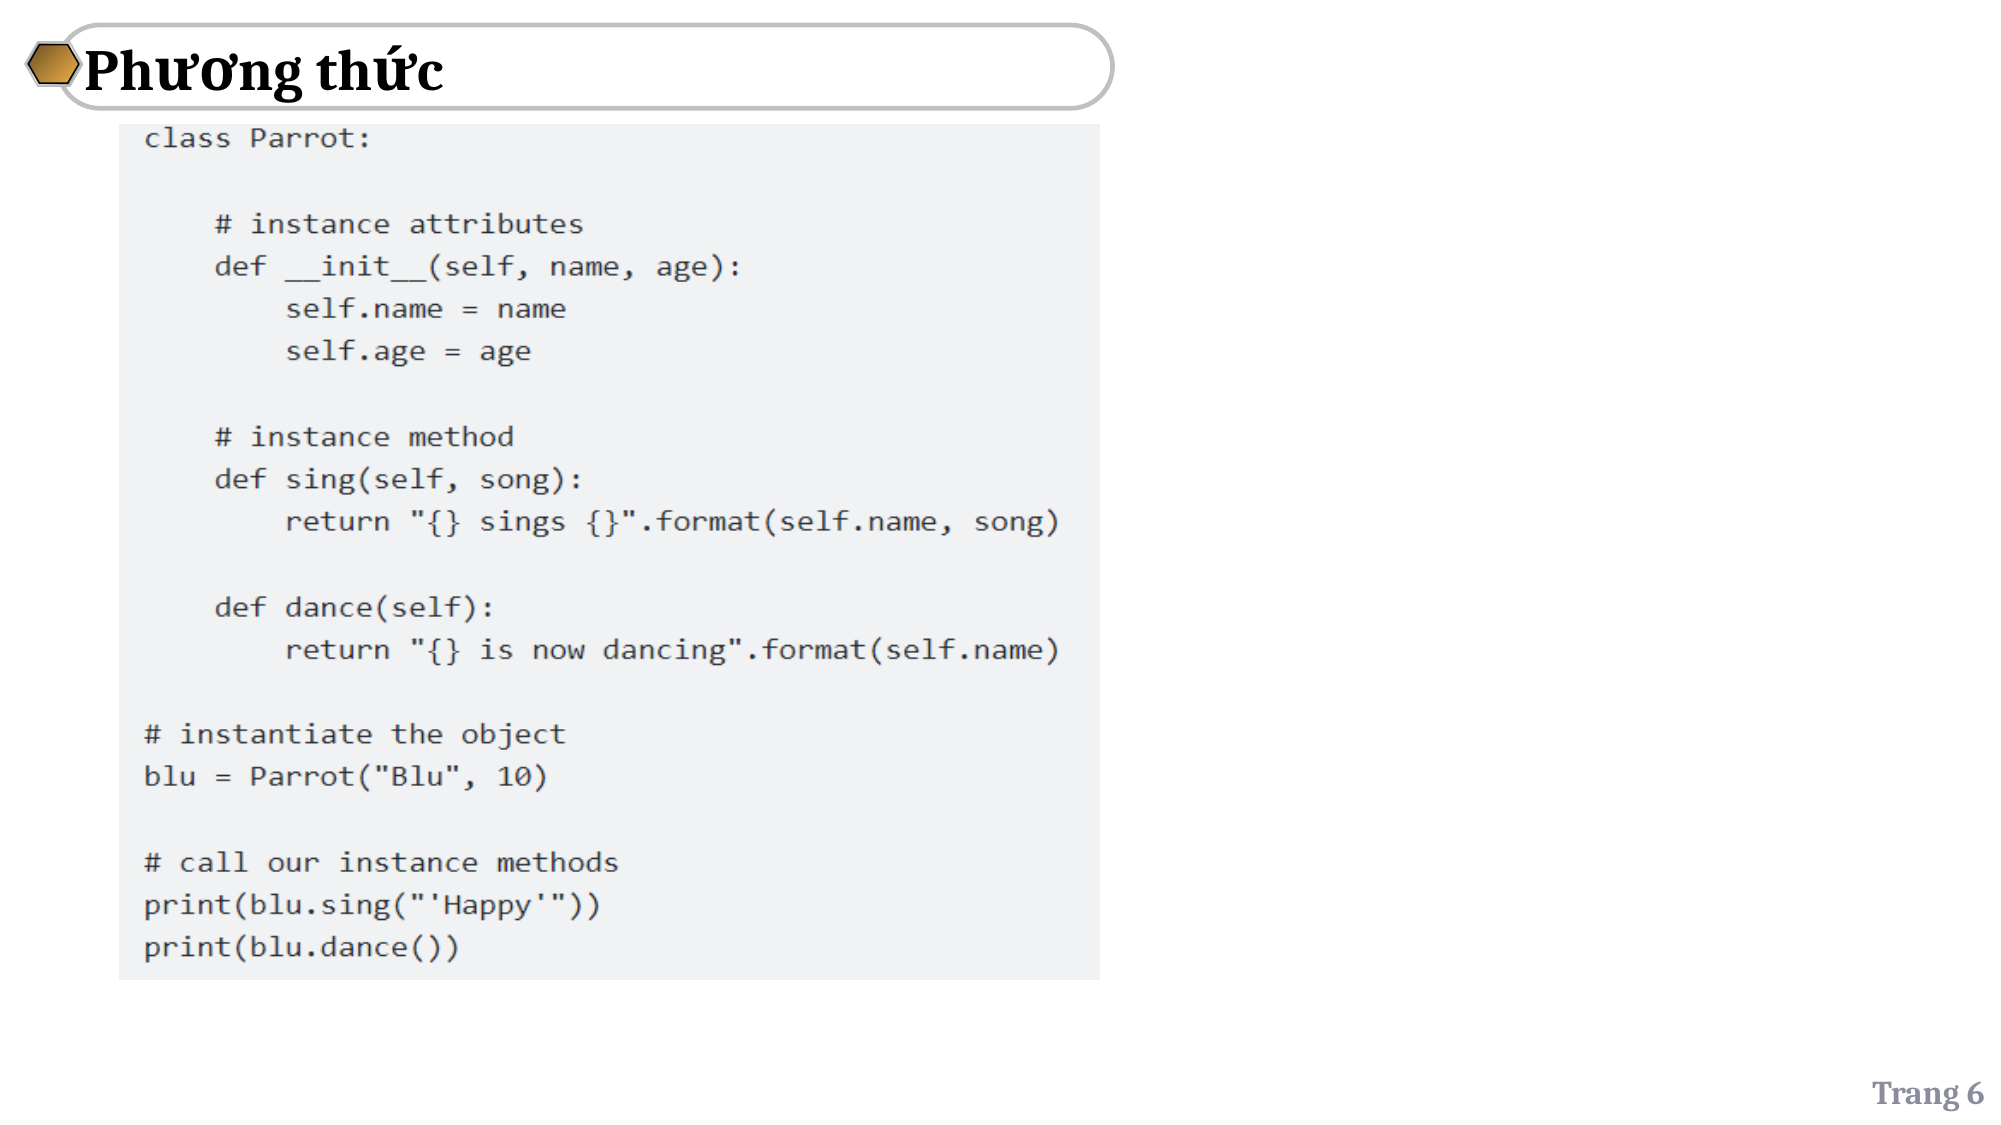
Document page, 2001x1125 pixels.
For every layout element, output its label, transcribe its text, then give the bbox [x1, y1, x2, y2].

text_box [76, 162, 1952, 1024]
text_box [24, 24, 1113, 109]
picture [119, 124, 1101, 980]
slide_number Trang 6 [1533, 1060, 2000, 1121]
